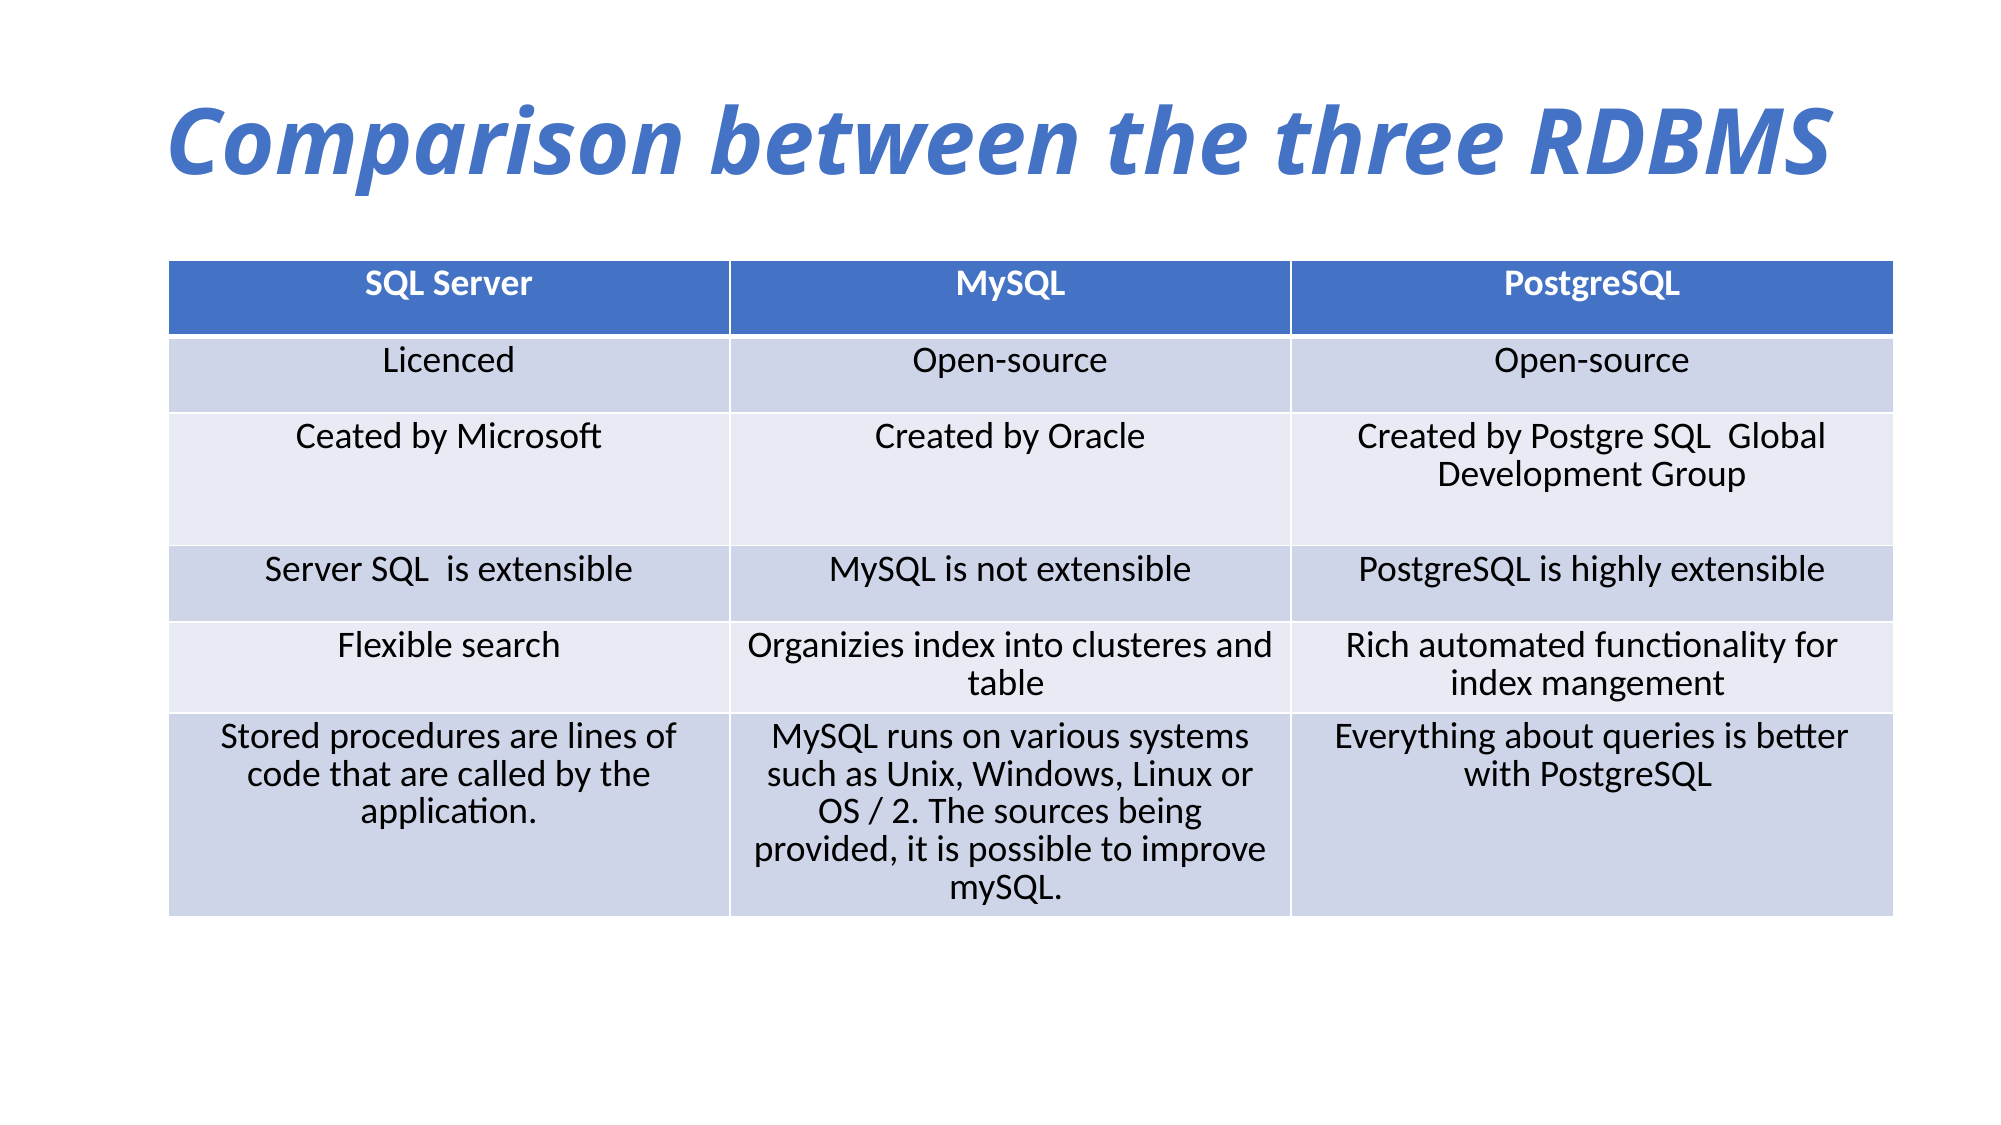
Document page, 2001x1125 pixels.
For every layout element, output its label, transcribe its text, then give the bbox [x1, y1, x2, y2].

table_cell MySQL is not extensible [731, 546, 1290, 621]
table_cell Created by Postgre SQL Global Development Group [1292, 414, 1893, 545]
table_cell MySQL runs on various systems such as Unix, Windows, Linux or OS / 2. The sources being provided, it is possible to improve mySQL. [731, 714, 1290, 916]
table_cell Flexible search [169, 623, 729, 712]
table_header PostgreSQL [1292, 261, 1893, 334]
table_header MySQL [731, 261, 1290, 334]
table_cell Stored procedures are lines of code that are called by the application. [169, 714, 729, 916]
title Comparison between the three RDBMS [137, 59, 1863, 230]
table_cell Rich automated functionality for index mangement [1292, 623, 1893, 712]
table_cell Open-source [1292, 339, 1893, 412]
table_cell Licenced [169, 339, 729, 412]
table_cell PostgreSQL is highly extensible [1292, 546, 1893, 621]
table_cell Open-source [731, 339, 1290, 412]
table_cell Ceated by Microsoft [169, 414, 729, 545]
table_header SQL Server [169, 261, 729, 334]
table_cell Server SQL is extensible [169, 546, 729, 621]
table_cell Everything about queries is better with PostgreSQL [1292, 714, 1893, 916]
table_cell Organizies index into clusteres and table [731, 623, 1290, 712]
table_cell Created by Oracle [731, 414, 1290, 545]
